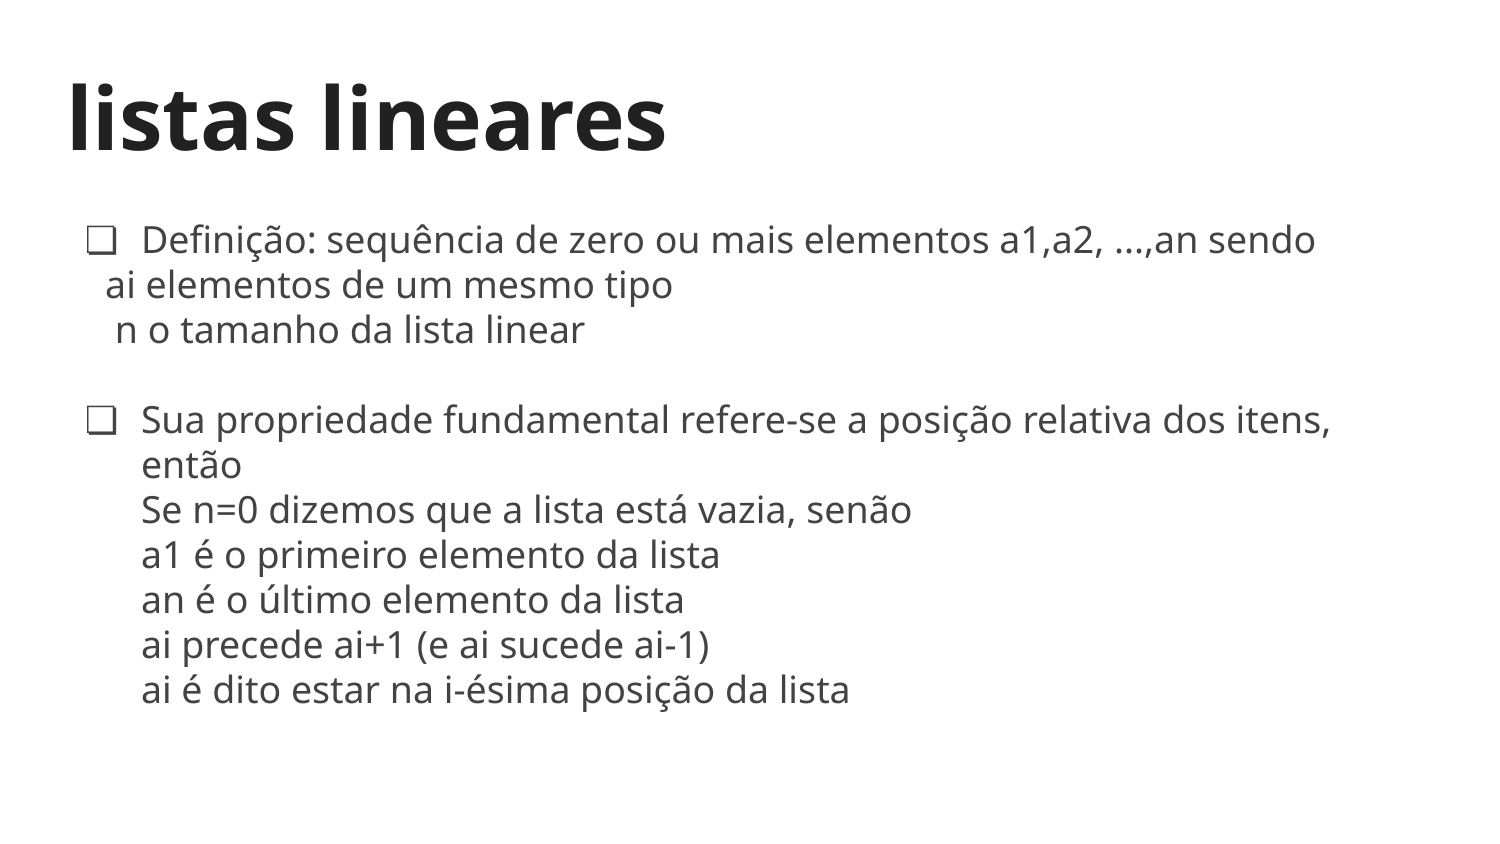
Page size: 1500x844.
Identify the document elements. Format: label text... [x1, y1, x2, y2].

title listas lineares [51, 48, 1449, 180]
list Definição: sequência de zero ou mais elementos a1,a2, ...,an sendo ai elementos de um mesmo tipo n o tamanho da lista linear Sua propriedade fundamental refere-se a posição relativa dos itens, então Se n=0 dizemos que a lista está vazia, senão a1 é o primeiro elemento da lista an é o último elemento da lista ai precede ai+1 (e ai sucede ai-1) ai é dito estar na i-ésima posição da lista [51, 201, 1449, 750]
